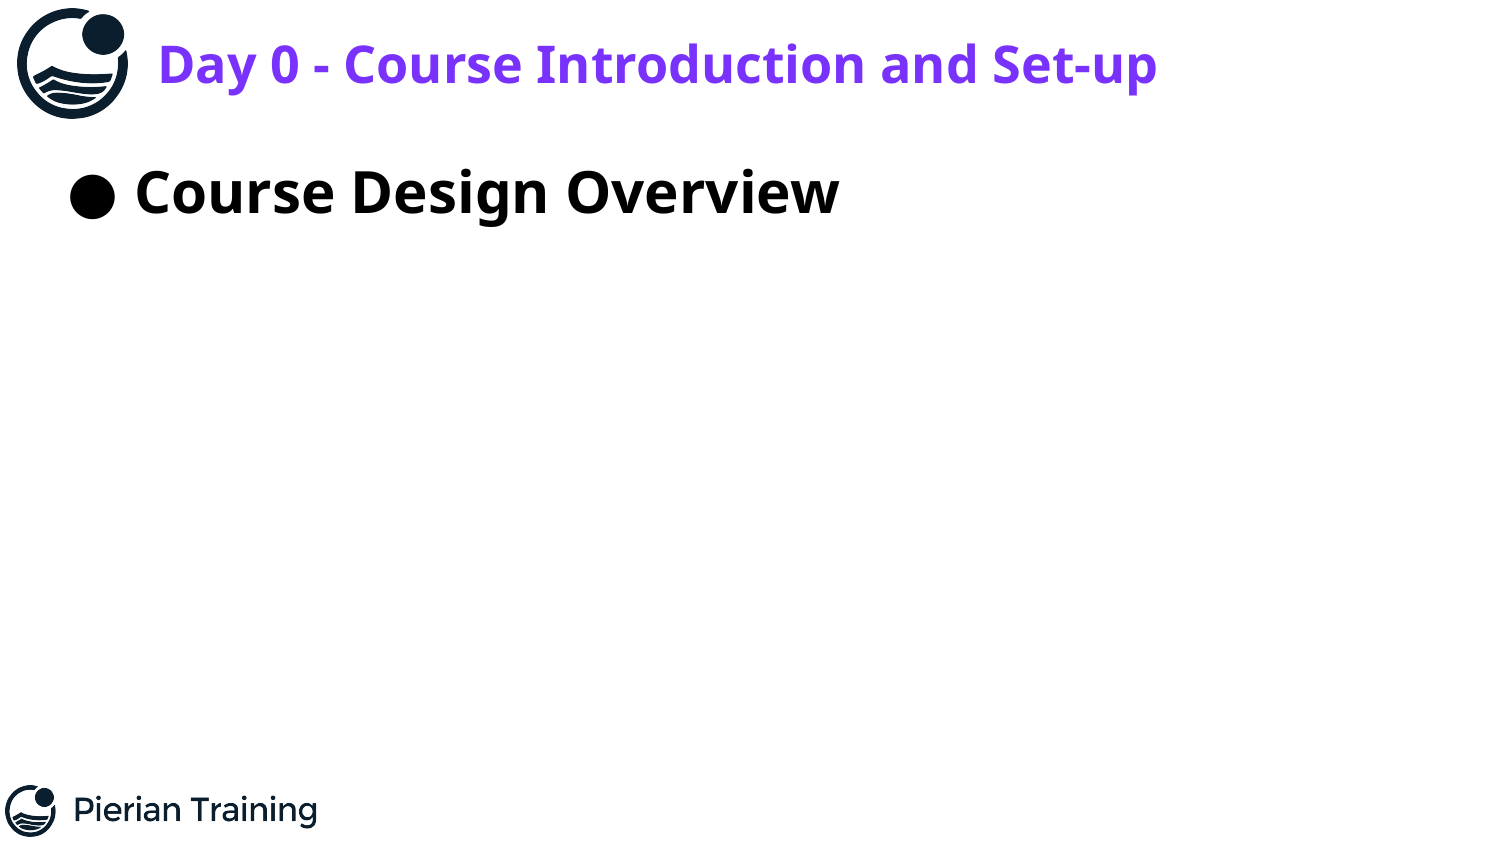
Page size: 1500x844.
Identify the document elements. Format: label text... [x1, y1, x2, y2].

text_box Day 0 - Course Introduction and Set-up [142, 16, 1432, 110]
text_box Course Design Overview [44, 140, 1432, 241]
picture [16, 8, 128, 120]
picture [4, 785, 318, 837]
